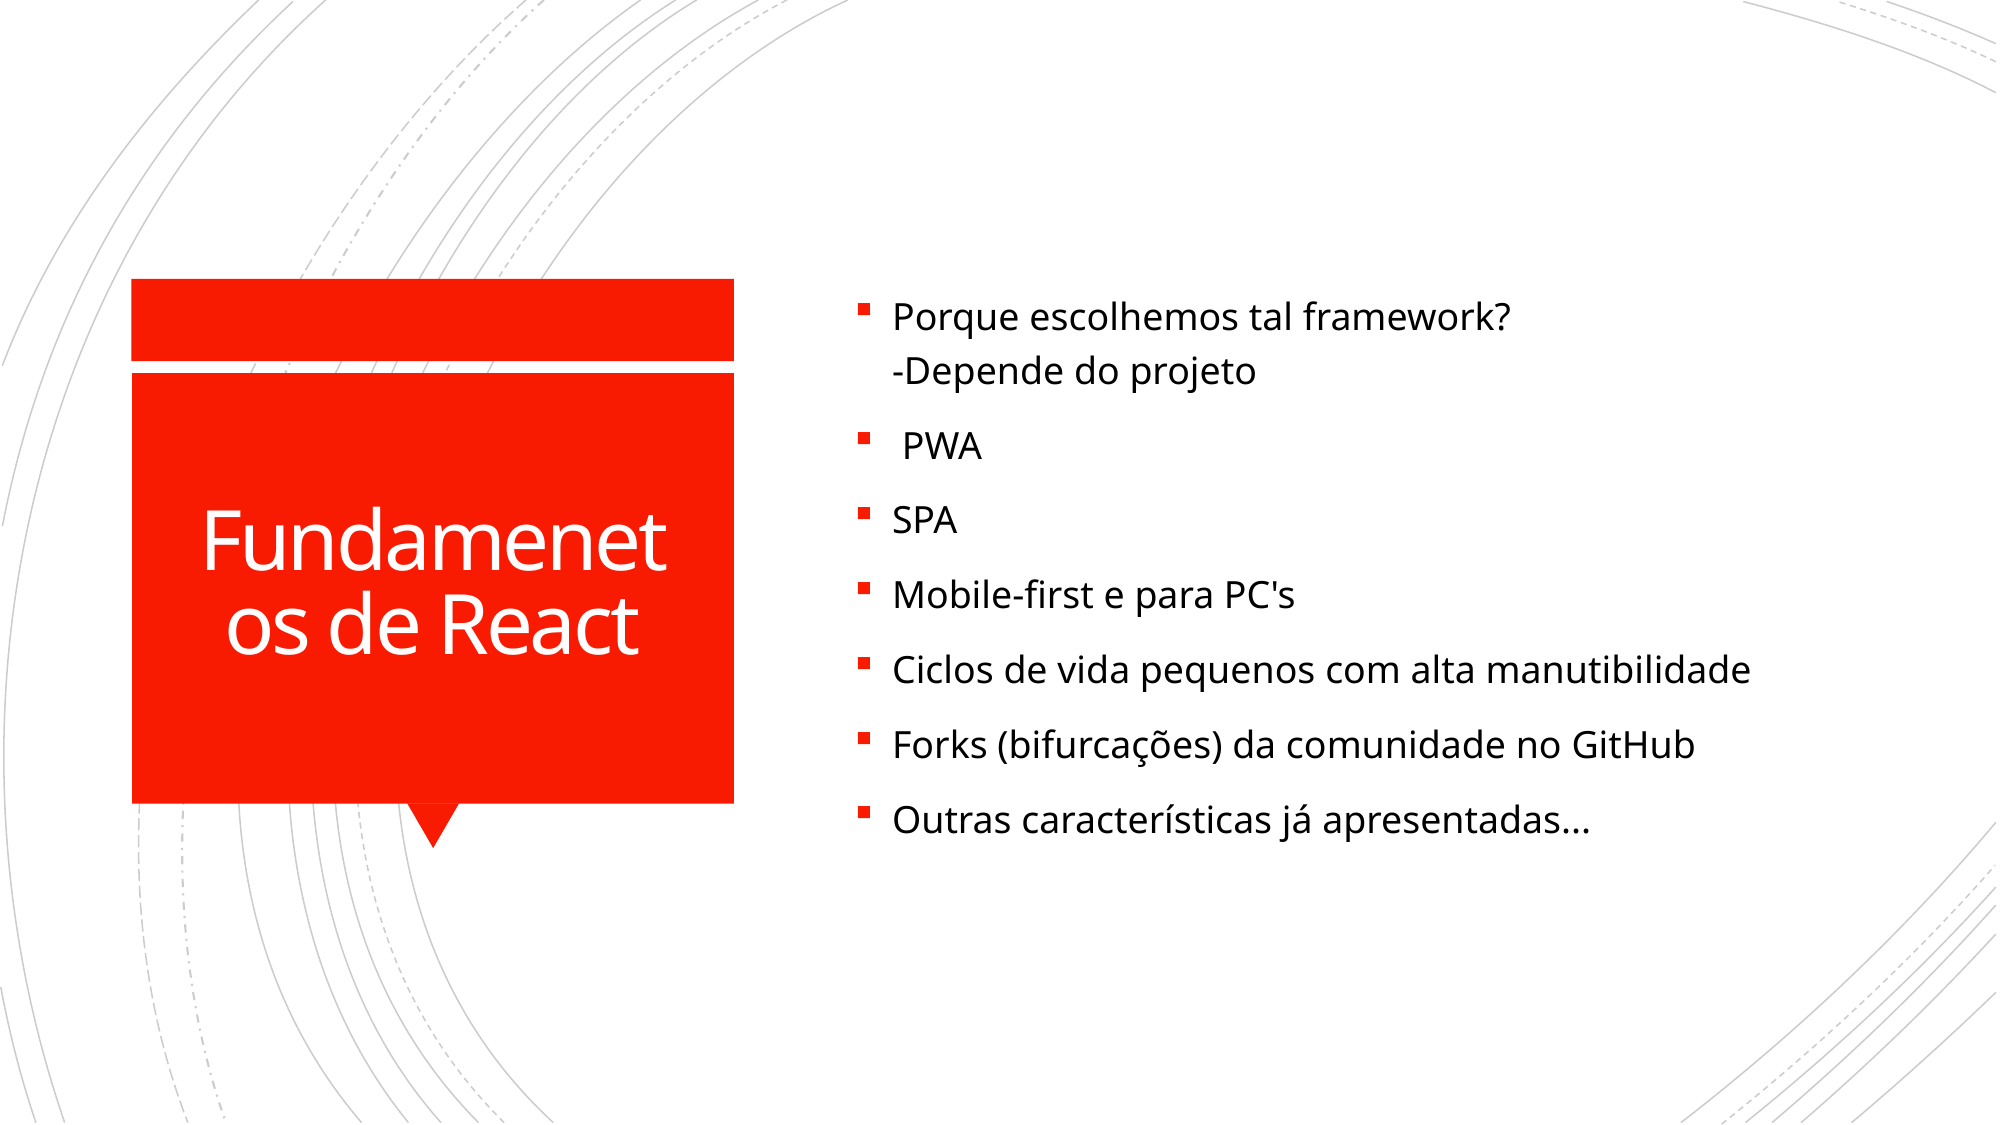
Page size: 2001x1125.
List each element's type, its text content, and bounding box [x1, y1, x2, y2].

title Fundamenetos de React [145, 385, 720, 789]
list Porque escolhemos tal framework? -Depende do projeto PWA SPA Mobile-first e para PC's Ciclos de vida pequenos com alta manutibilidade Forks (bifurcações) da comunidade no GitHub Outras características já apresentadas... [839, 131, 1871, 993]
